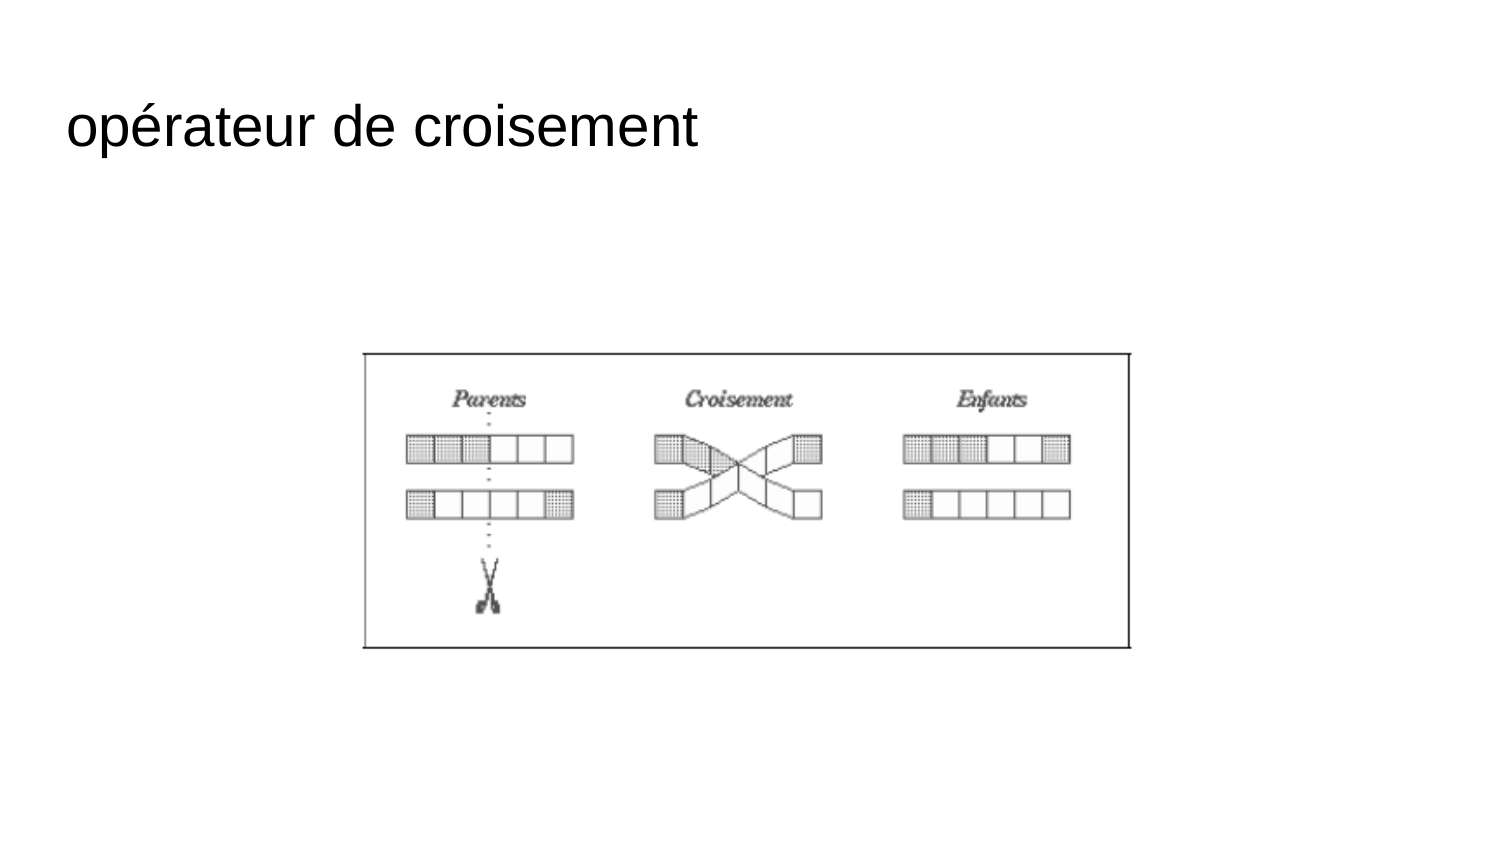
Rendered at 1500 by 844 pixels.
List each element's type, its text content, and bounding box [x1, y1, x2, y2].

title opérateur de croisement [51, 72, 1449, 167]
picture [356, 343, 1144, 663]
